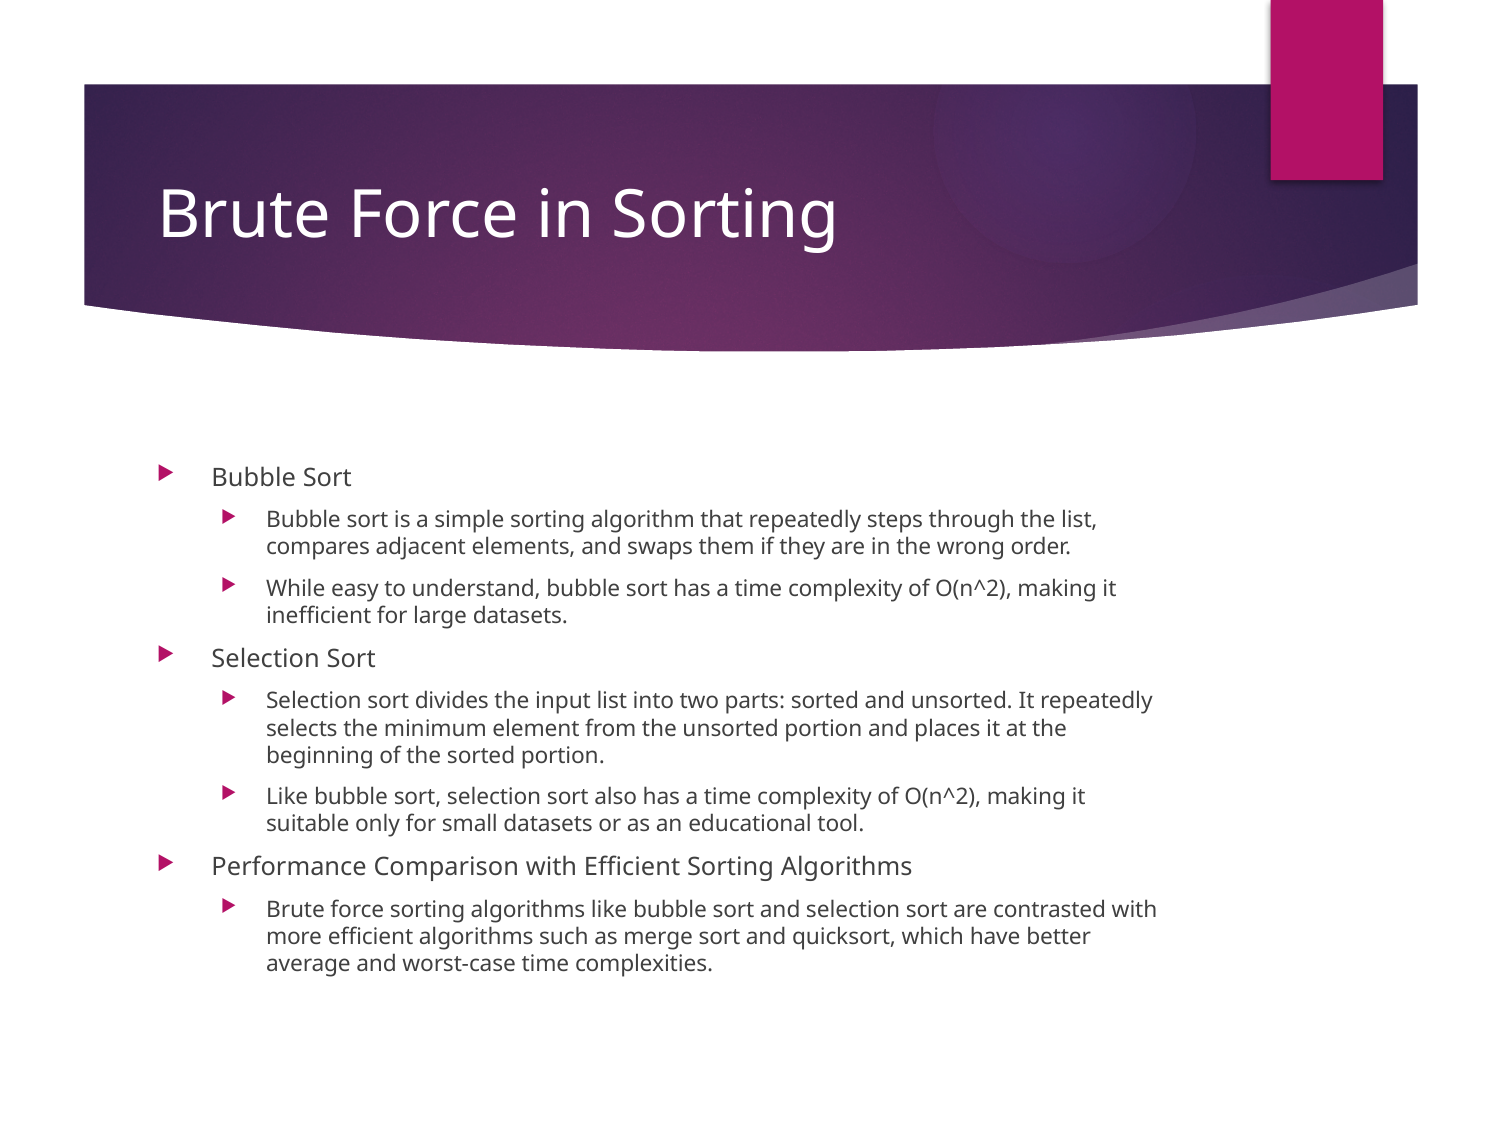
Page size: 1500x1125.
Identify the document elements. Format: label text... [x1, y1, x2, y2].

list Bubble Sort Bubble sort is a simple sorting algorithm that repeatedly steps through the list, compares adjacent elements, and swaps them if they are in the wrong order. While easy to understand, bubble sort has a time complexity of O(n^2), making it inefficient for large datasets. Selection Sort Selection sort divides the input list into two parts: sorted and unsorted. It repeatedly selects the minimum element from the unsorted portion and places it at the beginning of the sorted portion. Like bubble sort, selection sort also has a time complexity of O(n^2), making it suitable only for small datasets or as an educational tool. Performance Comparison with Efficient Sorting Algorithms Brute force sorting algorithms like bubble sort and selection sort are contrasted with more efficient algorithms such as merge sort and quicksort, which have better average and worst-case time complexities. [141, 408, 1183, 988]
title Brute Force in Sorting [142, 152, 1183, 269]
